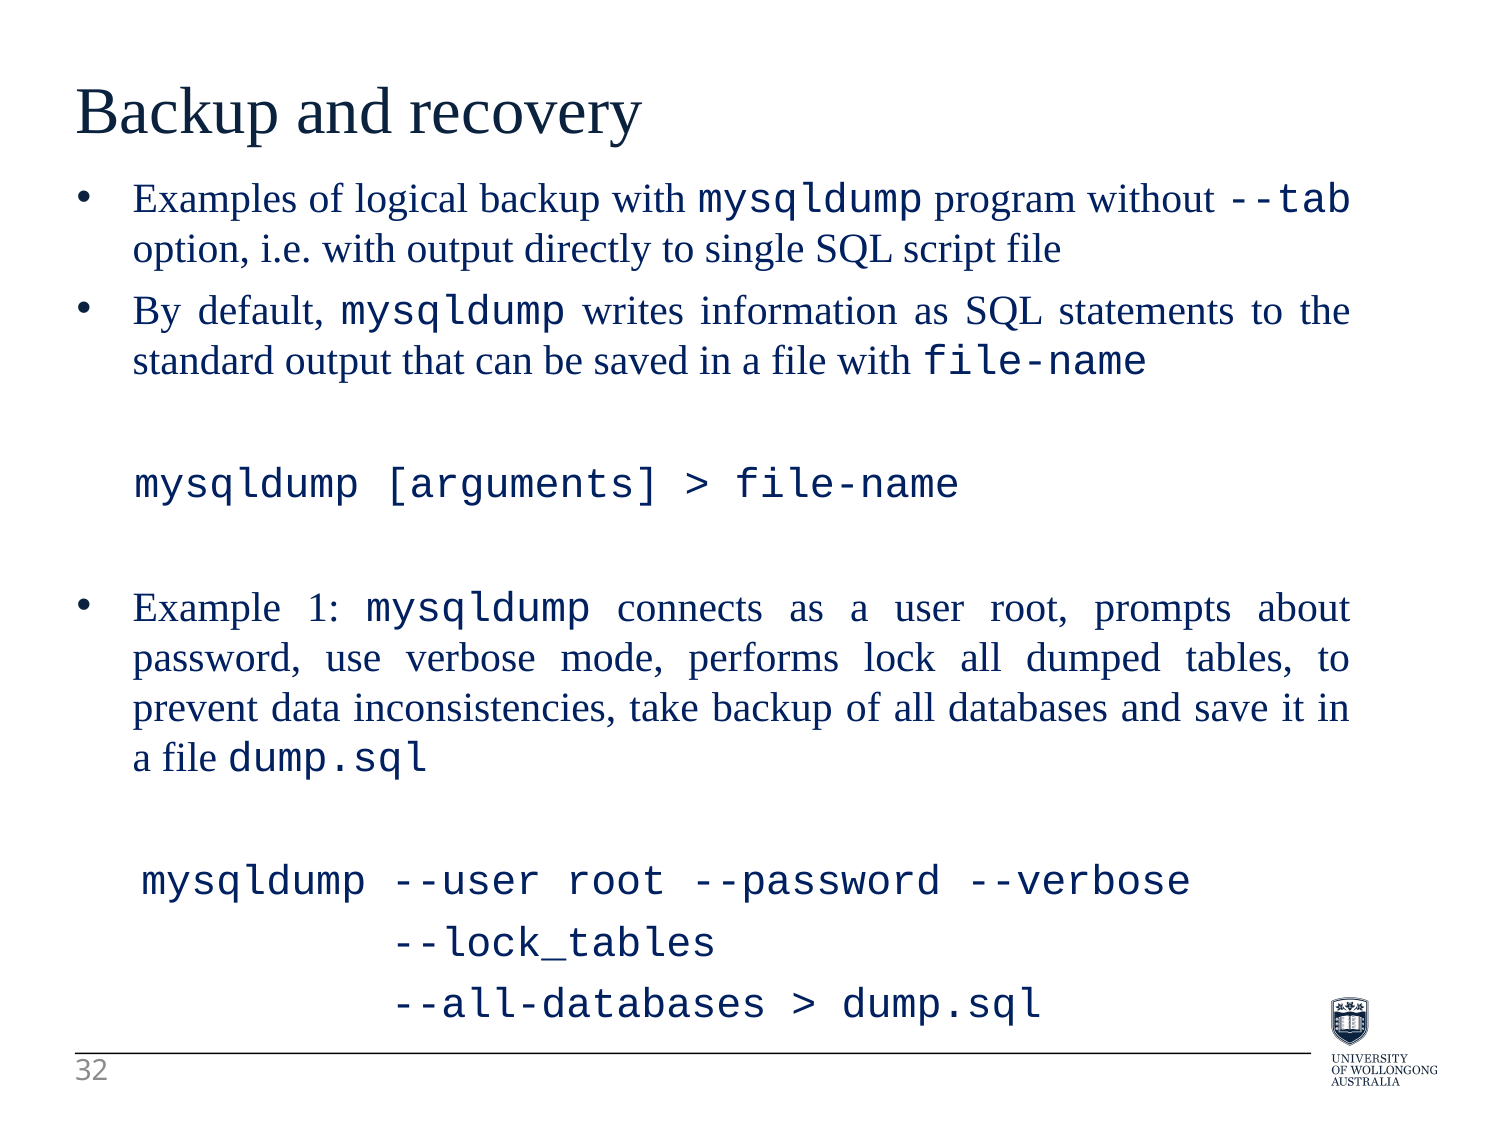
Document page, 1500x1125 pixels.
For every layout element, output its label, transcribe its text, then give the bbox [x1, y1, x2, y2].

text_box Backup and recovery [75, 67, 1412, 206]
text_box 32 [74, 1059, 135, 1091]
text_box Examples of logical backup with mysqldump program without --tab option, i.e. with output directly to single SQL script file By default, mysqldump writes information as SQL statements to the standard output that can be saved in a file with file-name mysqldump [arguments] > file-name Example 1: mysqldump connects as a user root, prompts about password, use verbose mode, performs lock all dumped tables, to prevent data inconsistencies, take backup of all databases and save it in a file dump.sql mysqldump --user root --password --verbose --lock_tables --all-databases > dump.sql [74, 170, 1367, 244]
